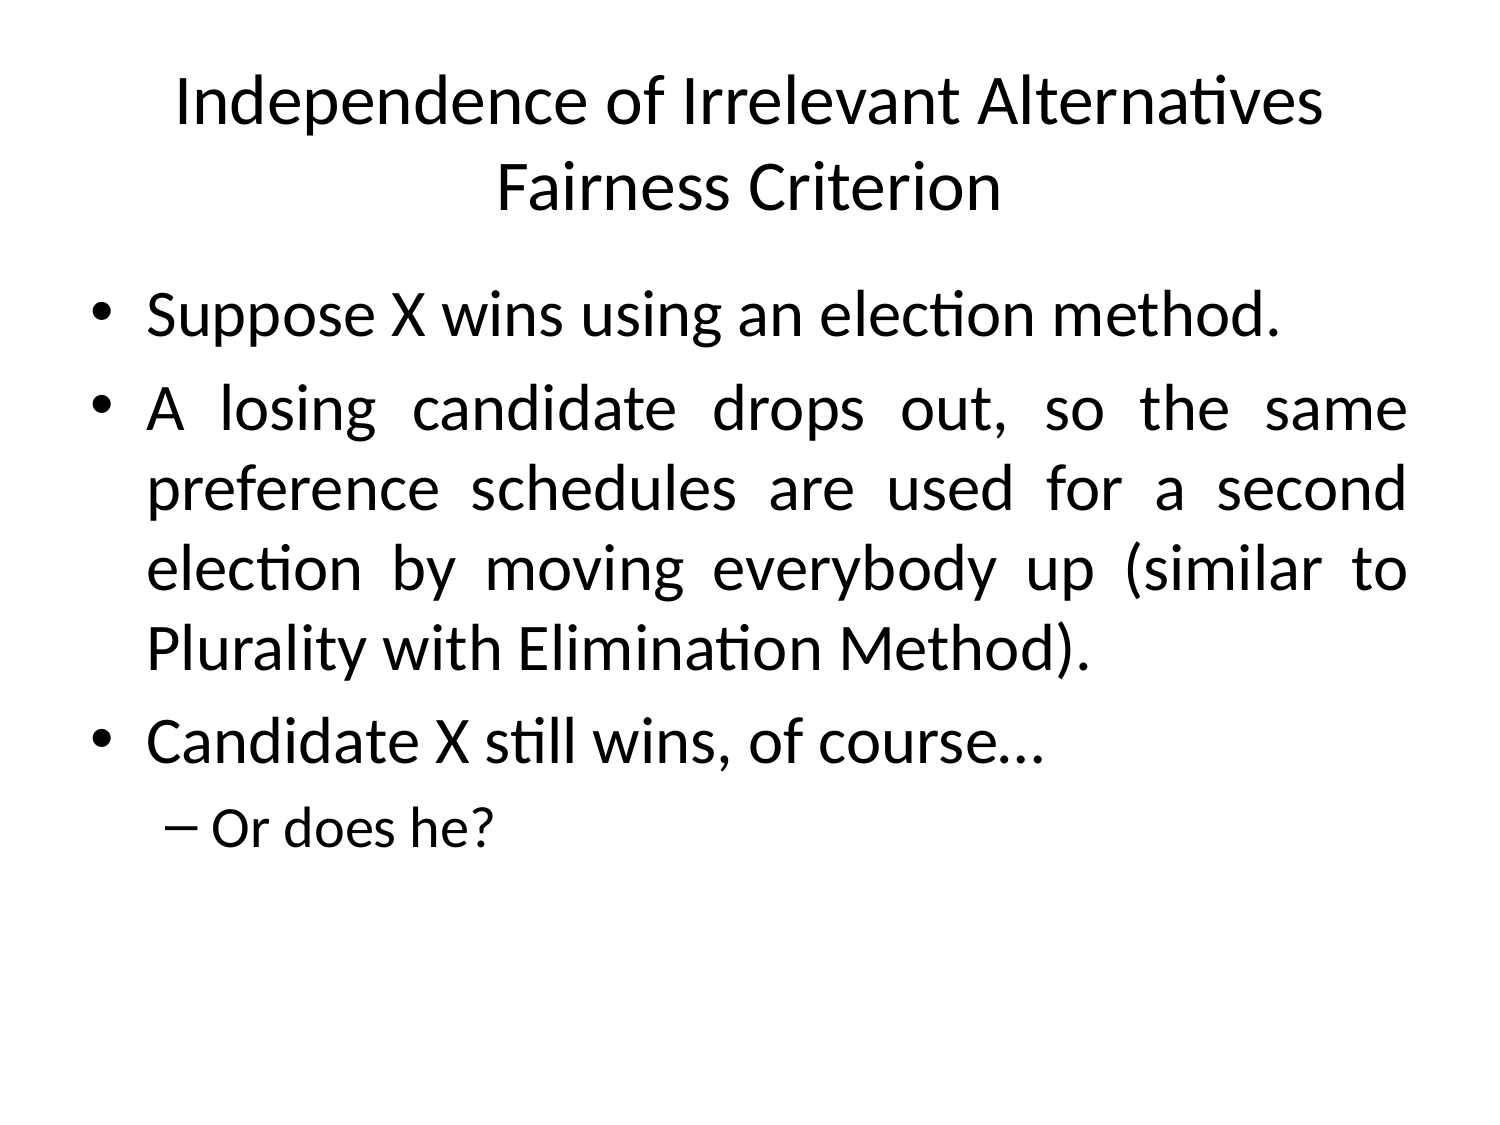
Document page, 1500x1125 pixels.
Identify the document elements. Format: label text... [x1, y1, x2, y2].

list Suppose X wins using an election method. A losing candidate drops out, so the same preference schedules are used for a second election by moving everybody up (similar to Plurality with Elimination Method). Candidate X still wins, of course… Or does he? [75, 262, 1425, 1005]
title Independence of Irrelevant Alternatives Fairness Criterion [75, 45, 1425, 233]
